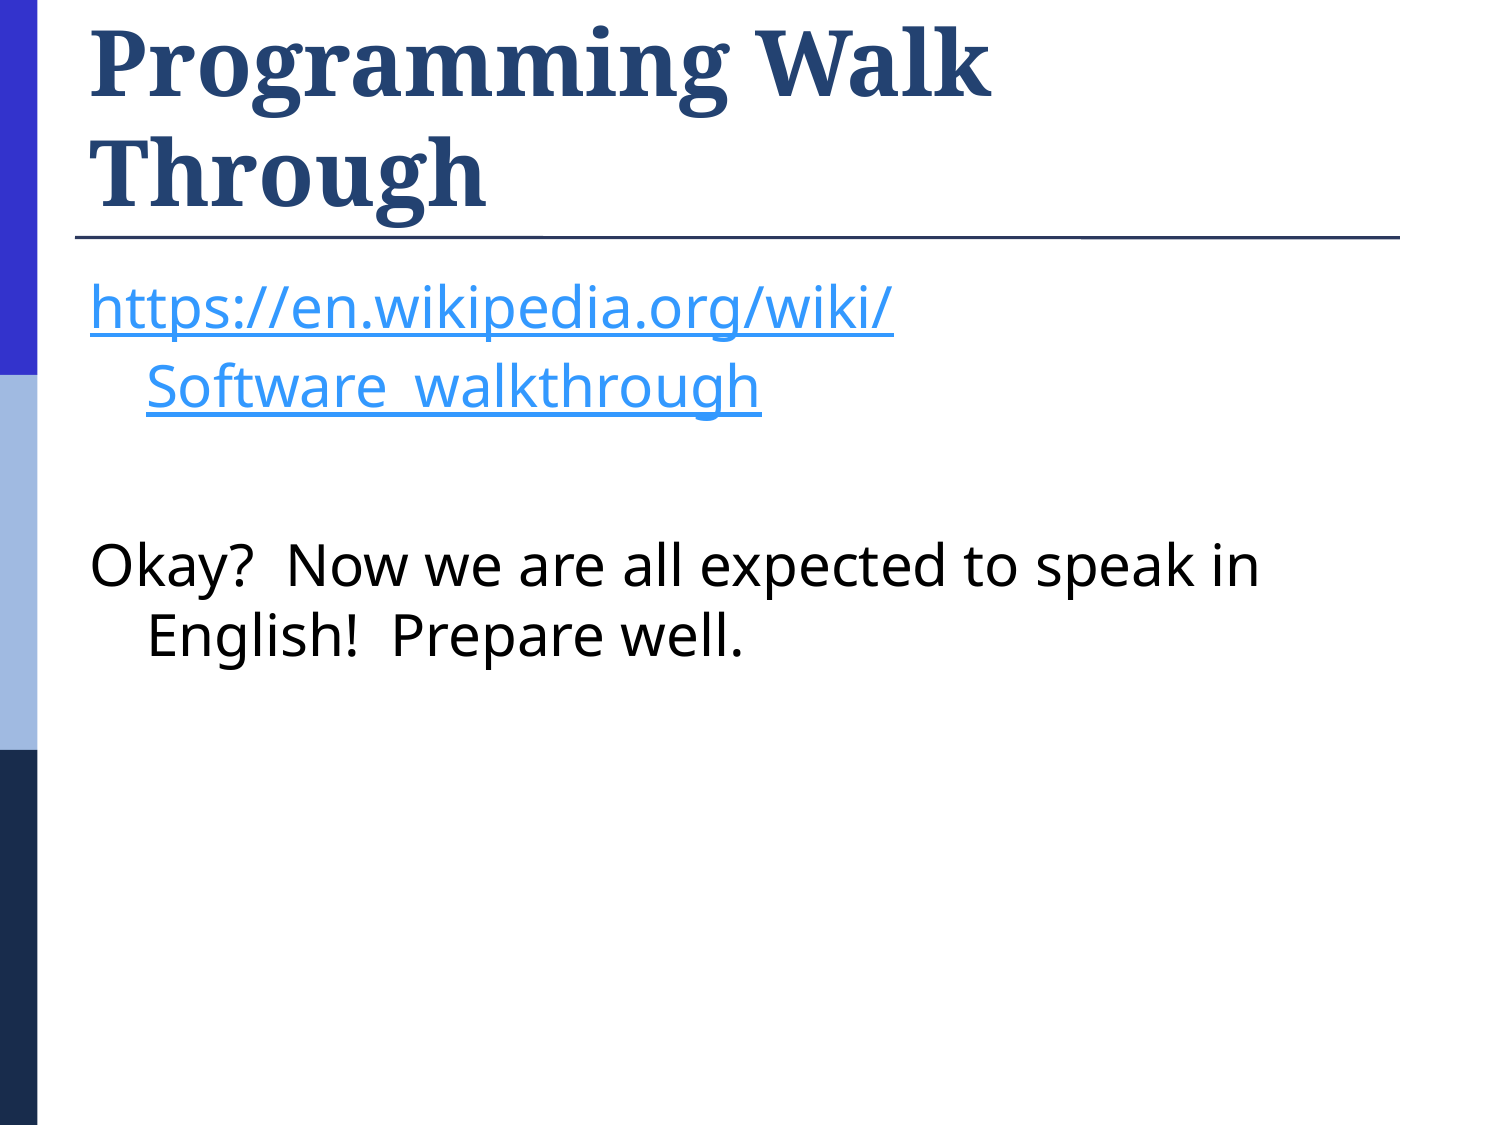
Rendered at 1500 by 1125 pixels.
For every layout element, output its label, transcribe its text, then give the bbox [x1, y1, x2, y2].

title Programming Walk Through [75, 0, 1425, 233]
list https://en.wikipedia.org/wiki/Software_walkthrough Okay? Now we are all expected to speak in English! Prepare well. [75, 262, 1425, 1006]
